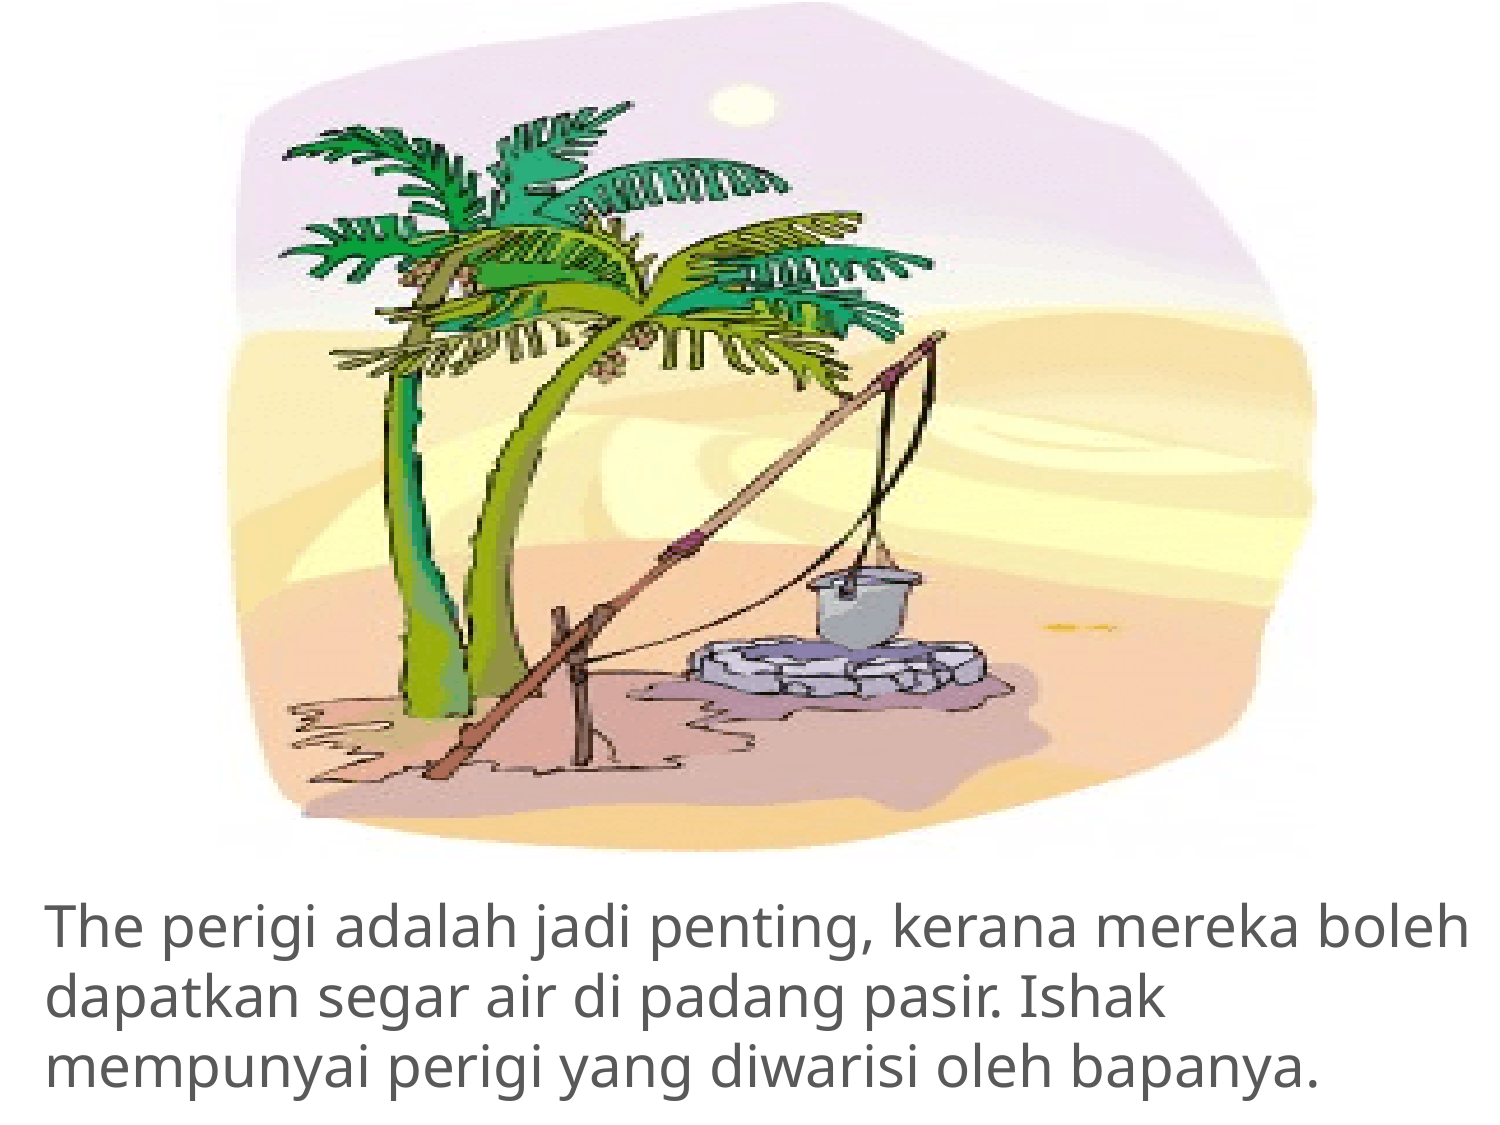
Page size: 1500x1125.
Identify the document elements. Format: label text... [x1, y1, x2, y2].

text_box The perigi adalah jadi penting, kerana mereka boleh dapatkan segar air di padang pasir. Ishak mempunyai perigi yang diwarisi oleh bapanya. [29, 881, 1500, 1107]
picture [218, 1, 1318, 859]
